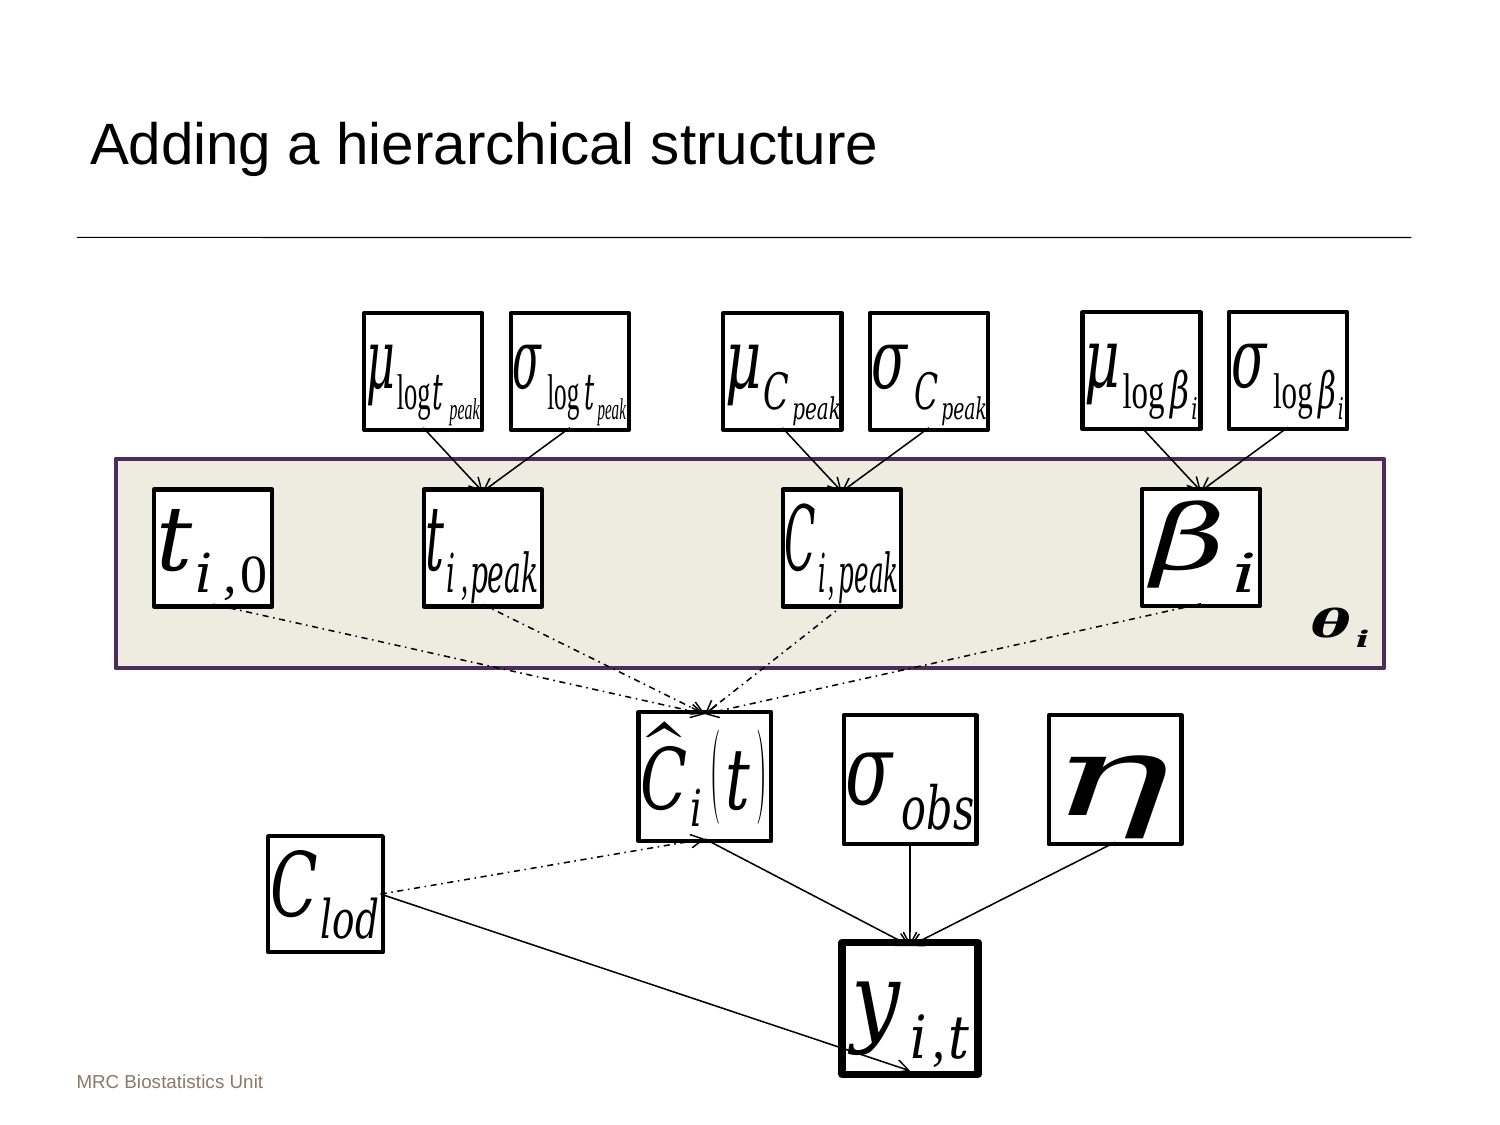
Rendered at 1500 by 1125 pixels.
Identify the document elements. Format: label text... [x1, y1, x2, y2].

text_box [115, 314, 1385, 1072]
title Adding a hierarchical structure [74, 74, 1413, 209]
